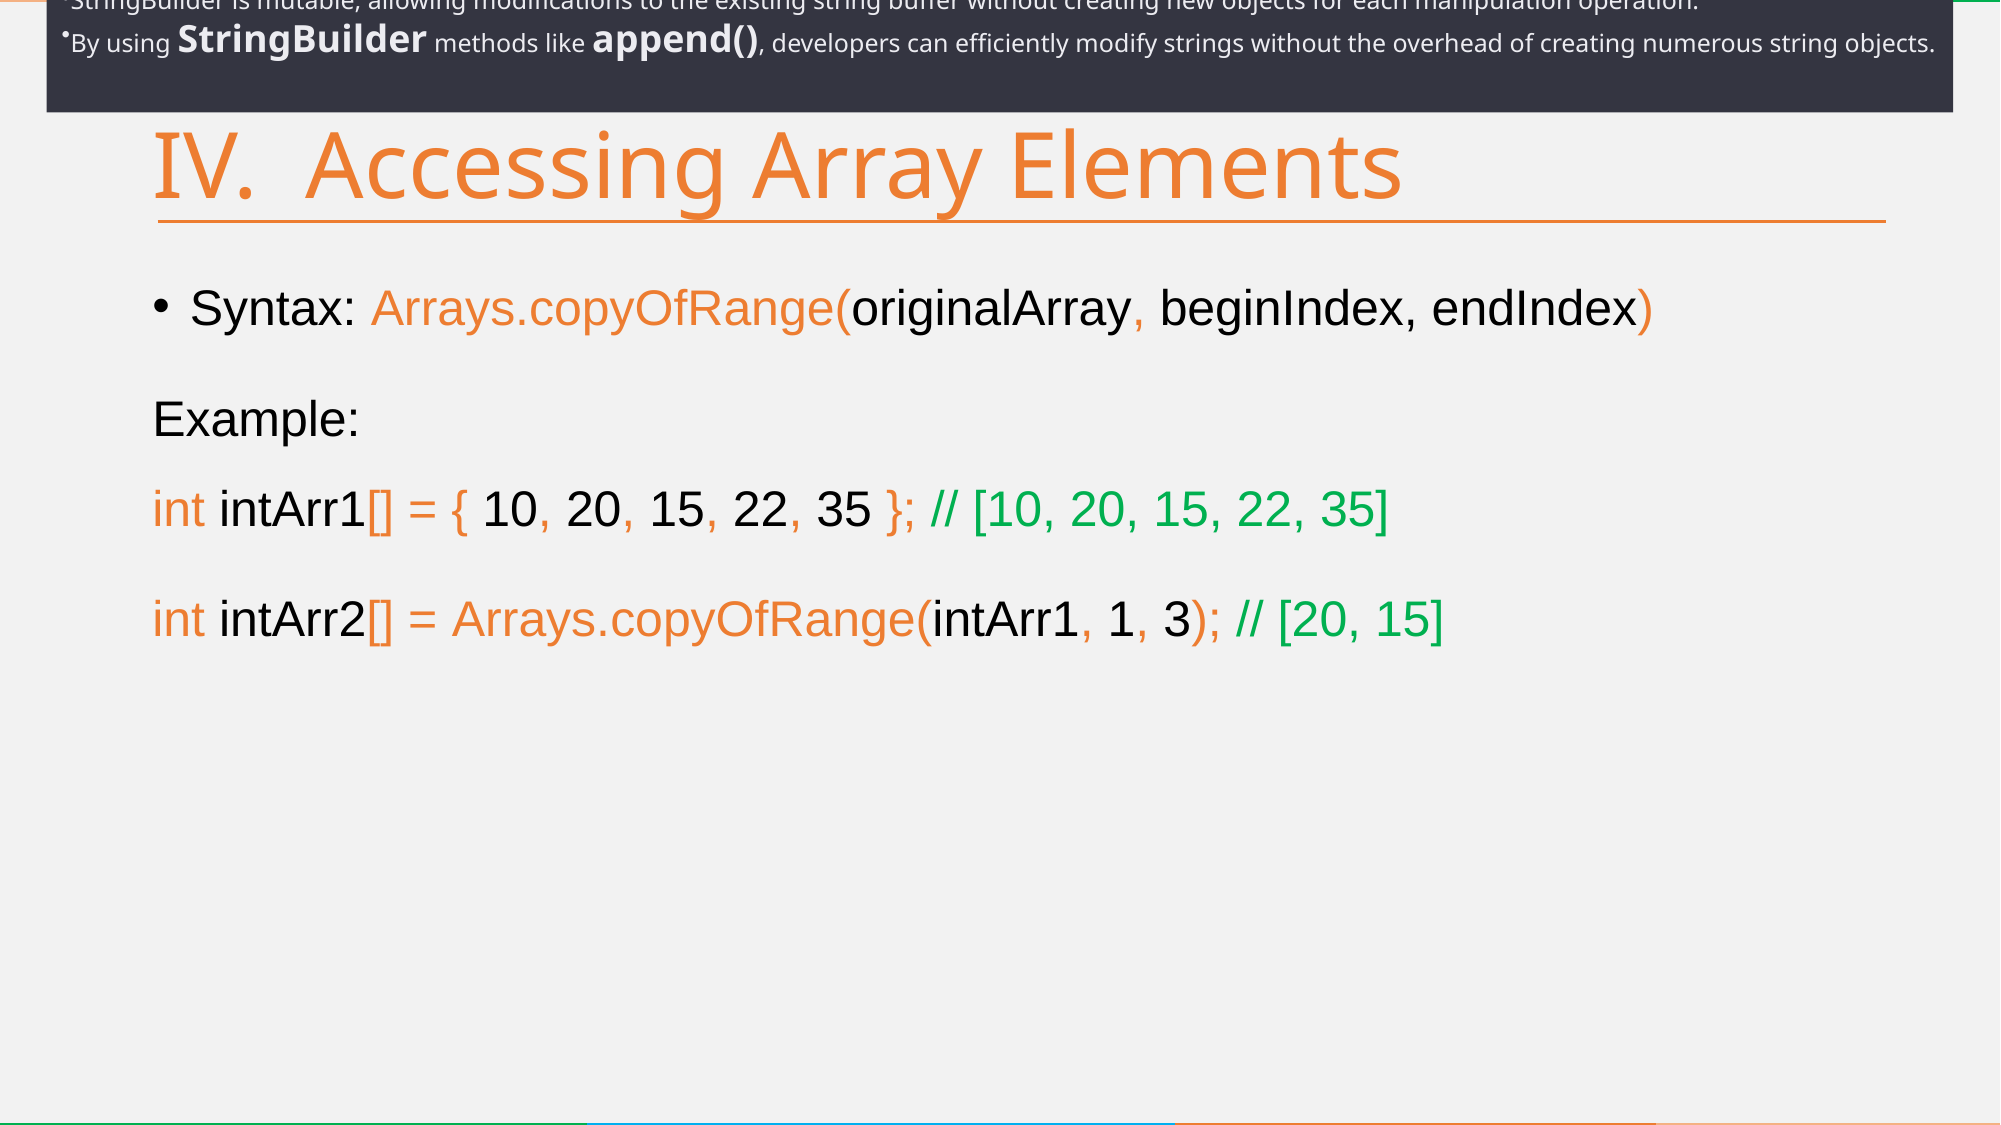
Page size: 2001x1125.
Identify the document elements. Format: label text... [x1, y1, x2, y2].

title IV. Accessing Array Elements [137, 113, 1863, 237]
text_box StringBuilder is preferred for efficient string concatenation when dealing with multiple string manipulations. StringBuilder is mutable, allowing modifications to the existing string buffer without creating new objects for each manipulation operation. By using StringBuilder methods like append(), developers can efficiently modify strings without the overhead of creating numerous string objects. [46, 0, 1954, 113]
list Syntax: Arrays.copyOfRange(originalArray, beginIndex, endIndex) Example: int intArr1[] = { 10, 20, 15, 22, 35 }; // [10, 20, 15, 22, 35] int intArr2[] = Arrays.copyOfRange(intArr1, 1, 3); // [20, 15] [137, 237, 1863, 1095]
